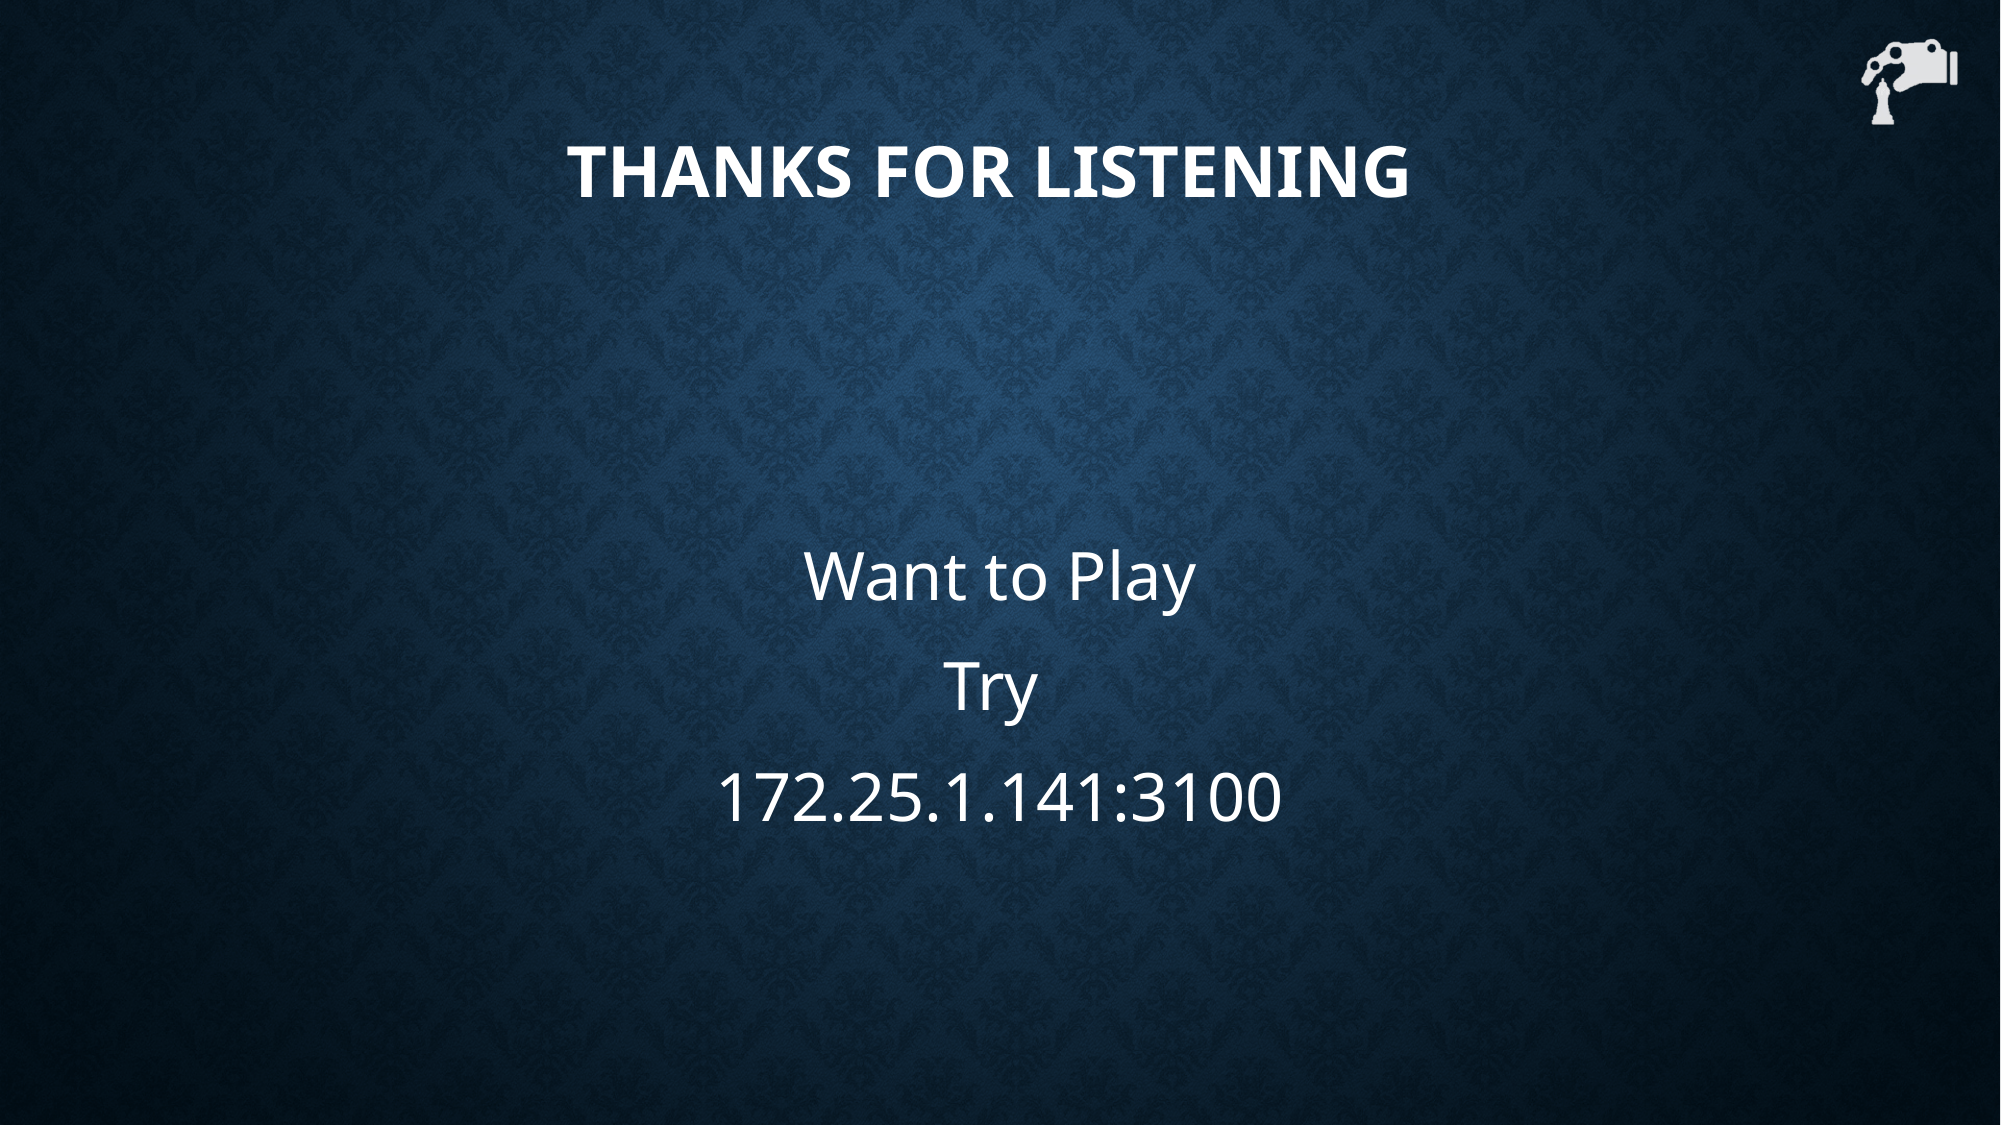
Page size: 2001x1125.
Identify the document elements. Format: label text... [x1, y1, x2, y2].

title Thanks For Listening [150, 66, 1849, 284]
list Want to Play Try 172.25.1.141:3100 [347, 510, 1653, 847]
picture [1818, 0, 2000, 146]
